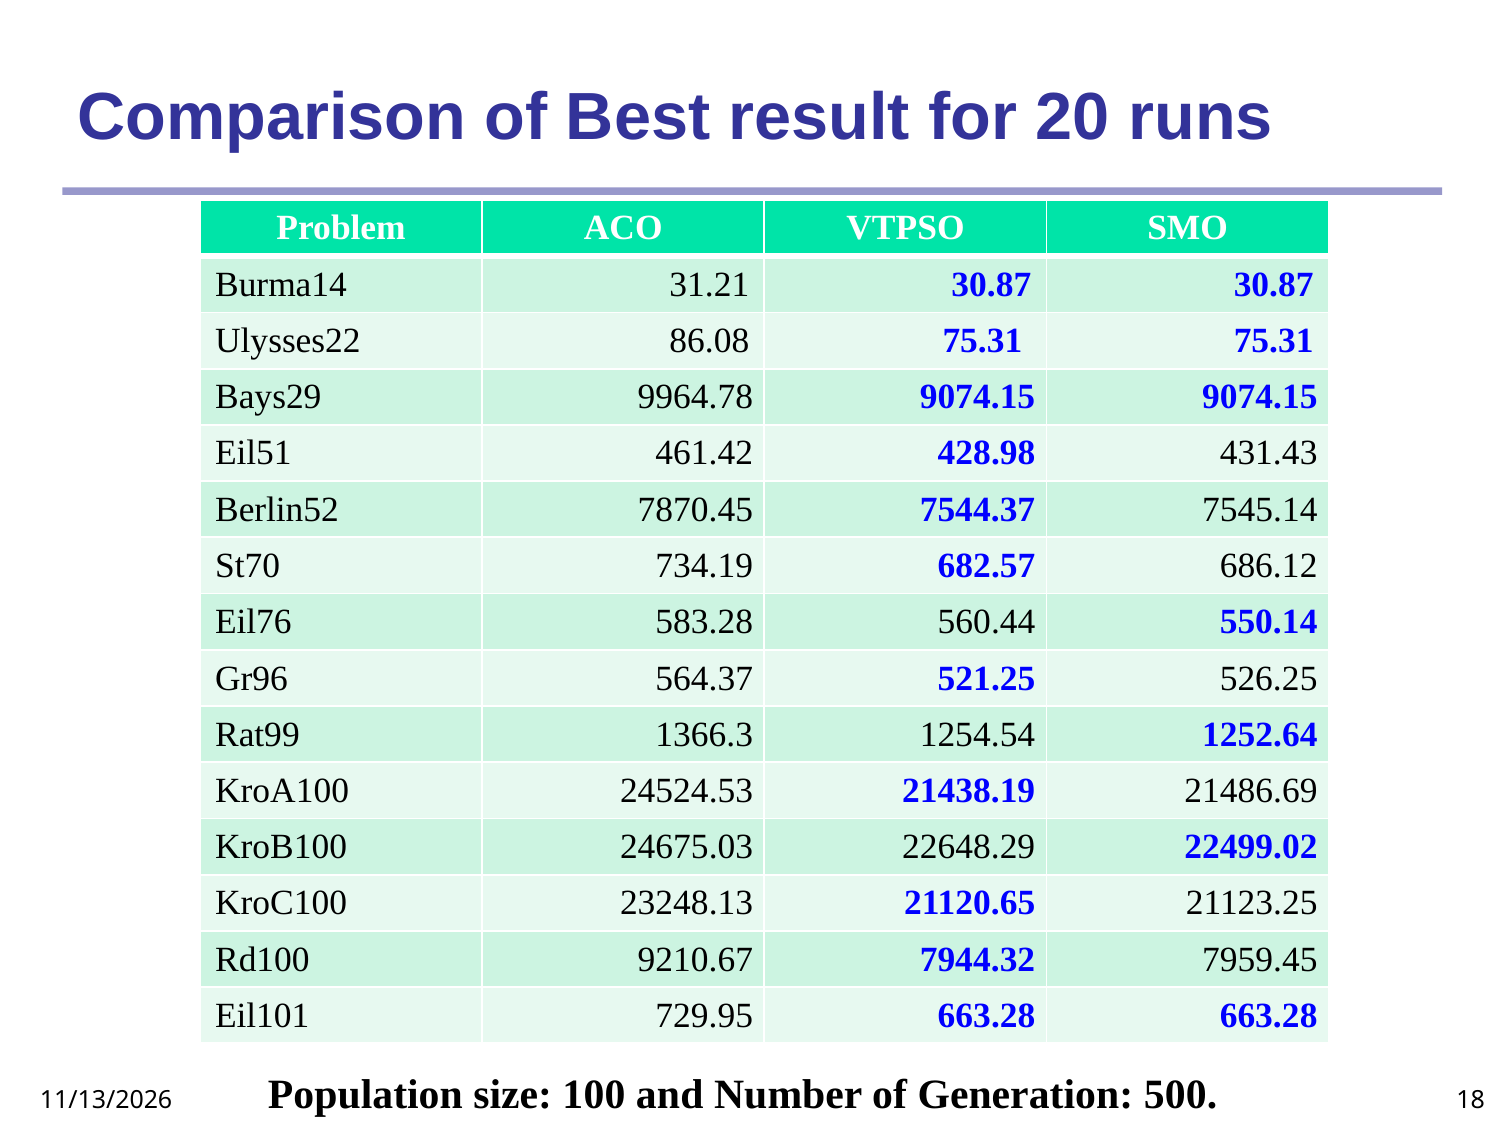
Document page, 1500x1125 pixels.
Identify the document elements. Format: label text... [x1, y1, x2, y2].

table_cell 75.31 [1047, 313, 1328, 368]
table_cell 526.25 [1047, 651, 1328, 705]
table_cell 686.12 [1047, 538, 1328, 593]
table_cell 1254.54 [765, 707, 1046, 761]
table_cell Eil101 [201, 988, 481, 1042]
table_cell Berlin52 [201, 482, 481, 536]
table_cell 550.14 [1047, 594, 1328, 649]
table_header Problem [201, 201, 481, 253]
table_cell 30.87 [765, 259, 1046, 312]
table_cell 21123.25 [1047, 876, 1328, 930]
table_cell Ulysses22 [201, 313, 481, 368]
table_cell KroC100 [201, 876, 481, 930]
table_cell Gr96 [201, 651, 481, 705]
table_cell Rat99 [201, 707, 481, 761]
table_cell 22648.29 [765, 819, 1046, 874]
table_cell 23248.13 [483, 876, 763, 930]
table_cell Bays29 [201, 370, 481, 424]
table_cell 431.43 [1047, 426, 1328, 480]
table_cell 9964.78 [483, 370, 763, 424]
table_header ACO [483, 201, 763, 253]
table_cell St70 [201, 538, 481, 593]
table_cell KroB100 [201, 819, 481, 874]
table_cell 7944.32 [765, 932, 1046, 986]
table_cell 24524.53 [483, 763, 763, 818]
table_cell 7959.45 [1047, 932, 1328, 986]
text_box Population size: 100 and Number of Generation: 500. [338, 1059, 1449, 1125]
table_cell 461.42 [483, 426, 763, 480]
table_cell 22499.02 [1047, 819, 1328, 874]
table_cell Eil51 [201, 426, 481, 480]
table_cell 21486.69 [1047, 763, 1328, 818]
table_cell 31.21 [483, 259, 763, 312]
table_cell 1366.3 [483, 707, 763, 761]
table_cell Rd100 [201, 932, 481, 986]
table_cell 24675.03 [483, 819, 763, 874]
table_cell 30.87 [1047, 259, 1328, 312]
table_cell 729.95 [483, 988, 763, 1042]
table_cell 75.31 [765, 313, 1046, 368]
table_cell 1252.64 [1047, 707, 1328, 761]
table_cell 7545.14 [1047, 482, 1328, 536]
table_cell Burma14 [201, 259, 481, 312]
table_cell Eil76 [201, 594, 481, 649]
table_cell 734.19 [483, 538, 763, 593]
table_cell 9074.15 [765, 370, 1046, 424]
table_cell 7544.37 [765, 482, 1046, 536]
table_cell 560.44 [765, 594, 1046, 649]
table_cell KroA100 [201, 763, 481, 818]
table_header SMO [1047, 201, 1328, 253]
table_header VTPSO [765, 201, 1046, 253]
table_cell 521.25 [765, 651, 1046, 705]
title Comparison of Best result for 20 runs [62, 75, 1341, 161]
slide_number 06-Feb-19 [24, 1037, 338, 1125]
table_cell 86.08 [483, 313, 763, 368]
table_cell 583.28 [483, 594, 763, 649]
table_cell 663.28 [1047, 988, 1328, 1042]
table_cell 21120.65 [765, 876, 1046, 930]
table_cell 682.57 [765, 538, 1046, 593]
table_cell 663.28 [765, 988, 1046, 1042]
table_cell 564.37 [483, 651, 763, 705]
table_cell 7870.45 [483, 482, 763, 536]
table_cell 9210.67 [483, 932, 763, 986]
table_cell 428.98 [765, 426, 1046, 480]
table_cell 9074.15 [1047, 370, 1328, 424]
slide_number 18 [1187, 1049, 1500, 1125]
table_cell 21438.19 [765, 763, 1046, 818]
